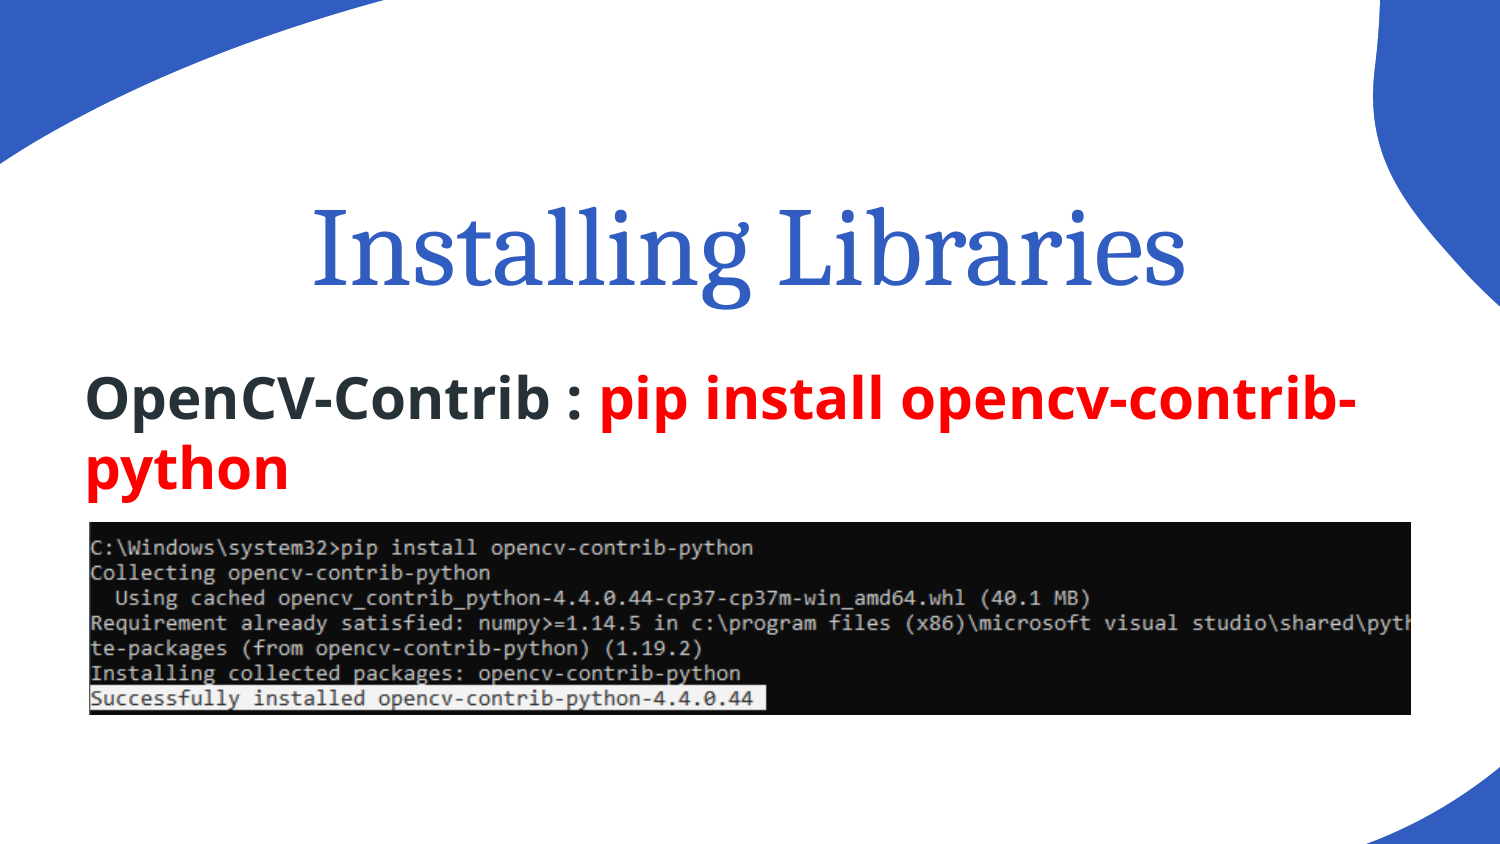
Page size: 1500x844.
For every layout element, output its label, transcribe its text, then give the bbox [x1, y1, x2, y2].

picture [89, 522, 1411, 715]
title Installing Libraries [222, 157, 1278, 323]
text_box OpenCV-Contrib : pip install opencv-contrib-python [69, 353, 1490, 509]
